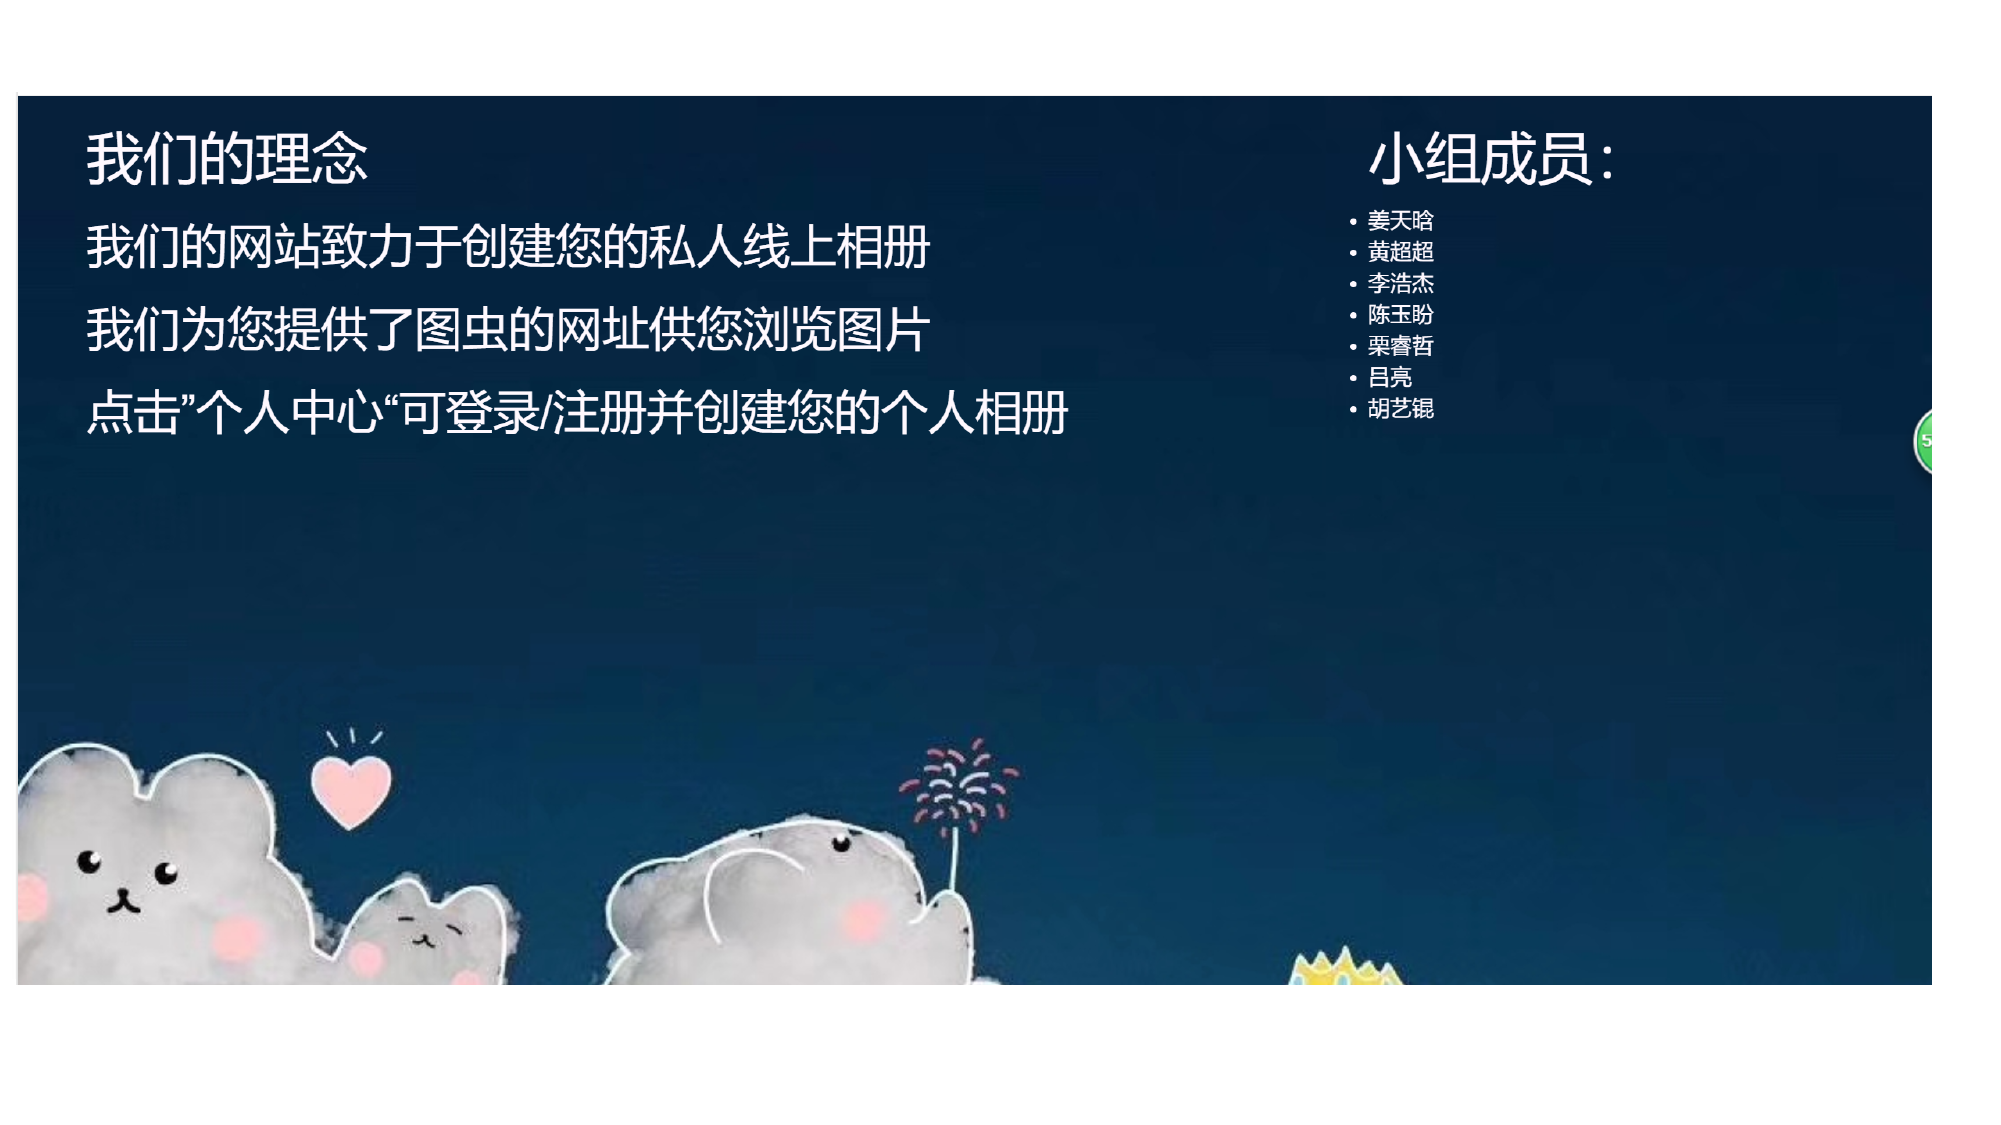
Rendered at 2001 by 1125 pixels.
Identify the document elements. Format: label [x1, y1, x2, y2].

picture [12, 92, 1932, 985]
